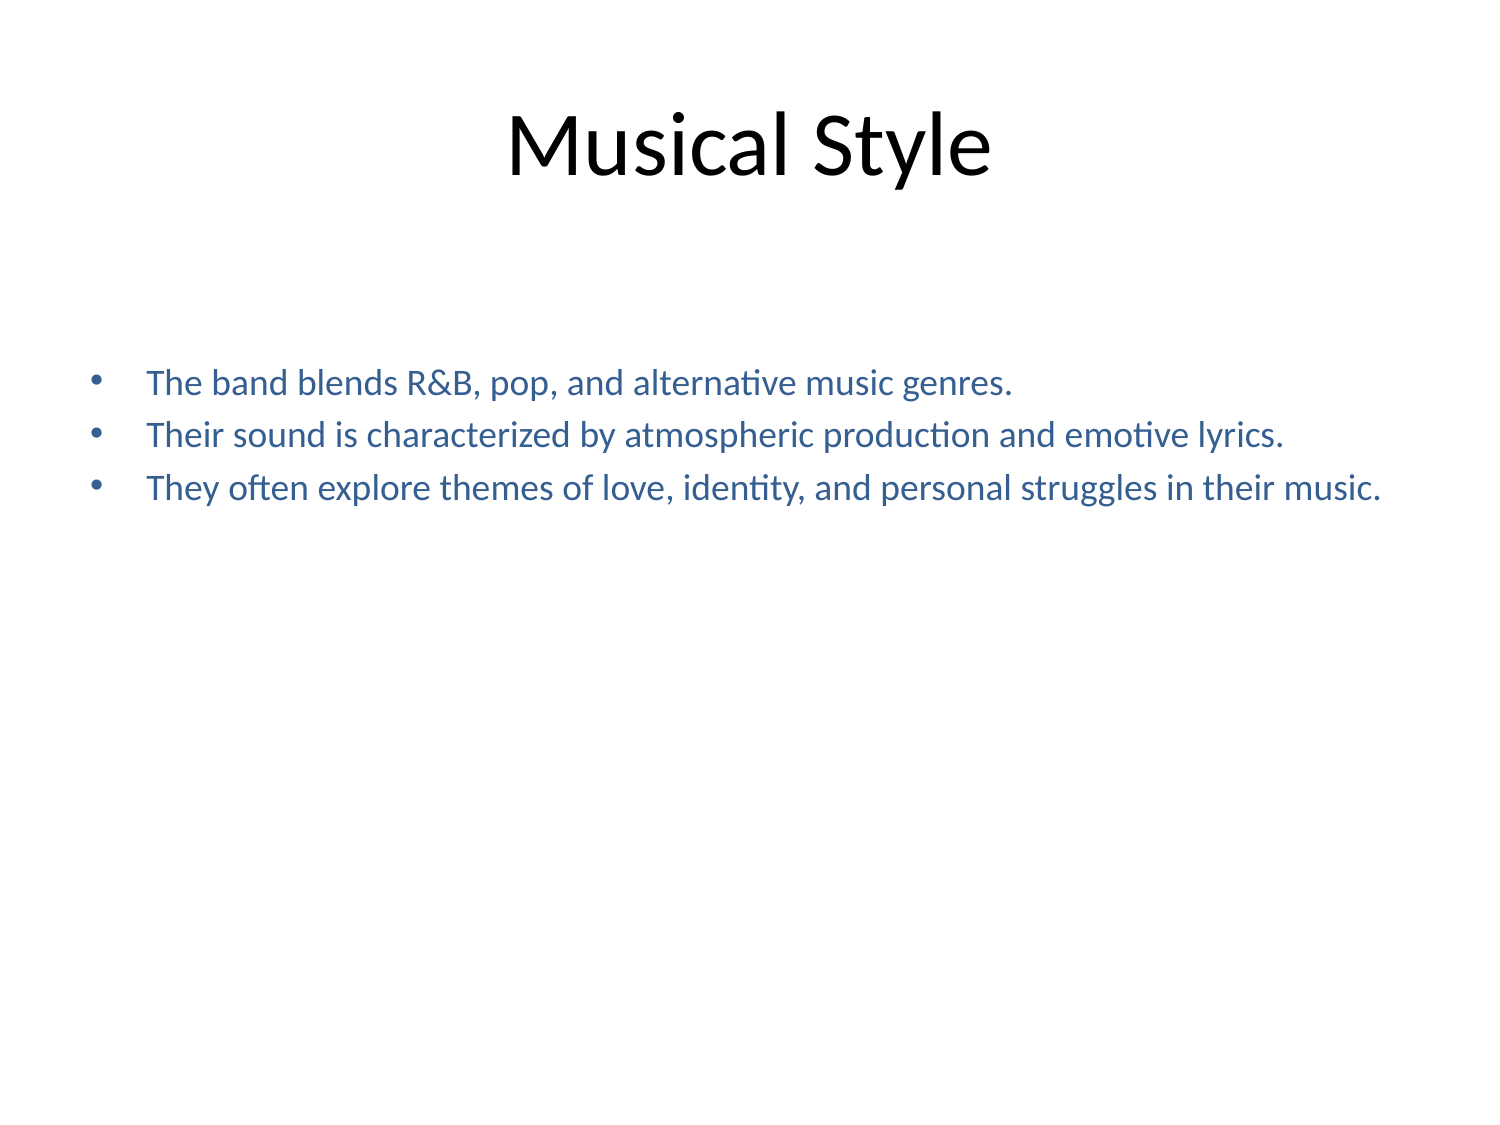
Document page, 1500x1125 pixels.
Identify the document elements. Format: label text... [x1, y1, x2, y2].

title Musical Style [75, 45, 1425, 233]
list The band blends R&B, pop, and alternative music genres. Their sound is characterized by atmospheric production and emotive lyrics. They often explore themes of love, identity, and personal struggles in their music. [75, 262, 1425, 1005]
